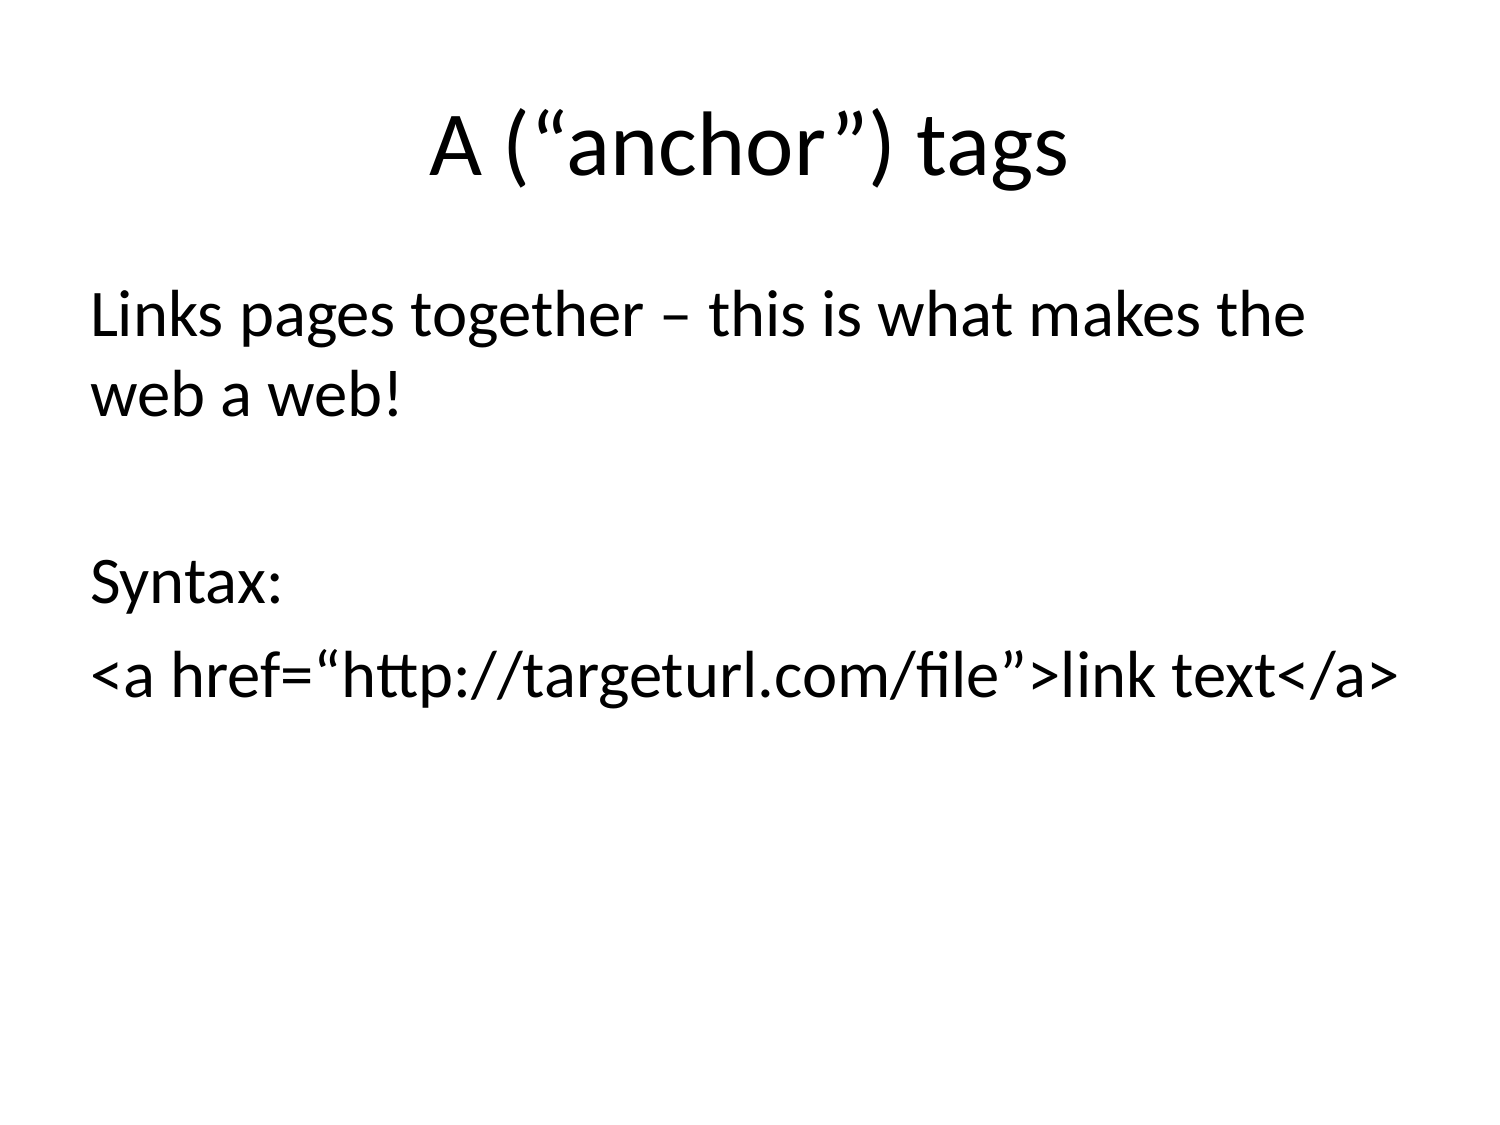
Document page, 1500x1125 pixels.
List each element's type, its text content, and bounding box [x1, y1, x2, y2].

title A (“anchor”) tags [75, 45, 1425, 233]
list Links pages together – this is what makes the web a web! Syntax: <a href=“http://targeturl.com/file”>link text</a> [75, 262, 1425, 1005]
